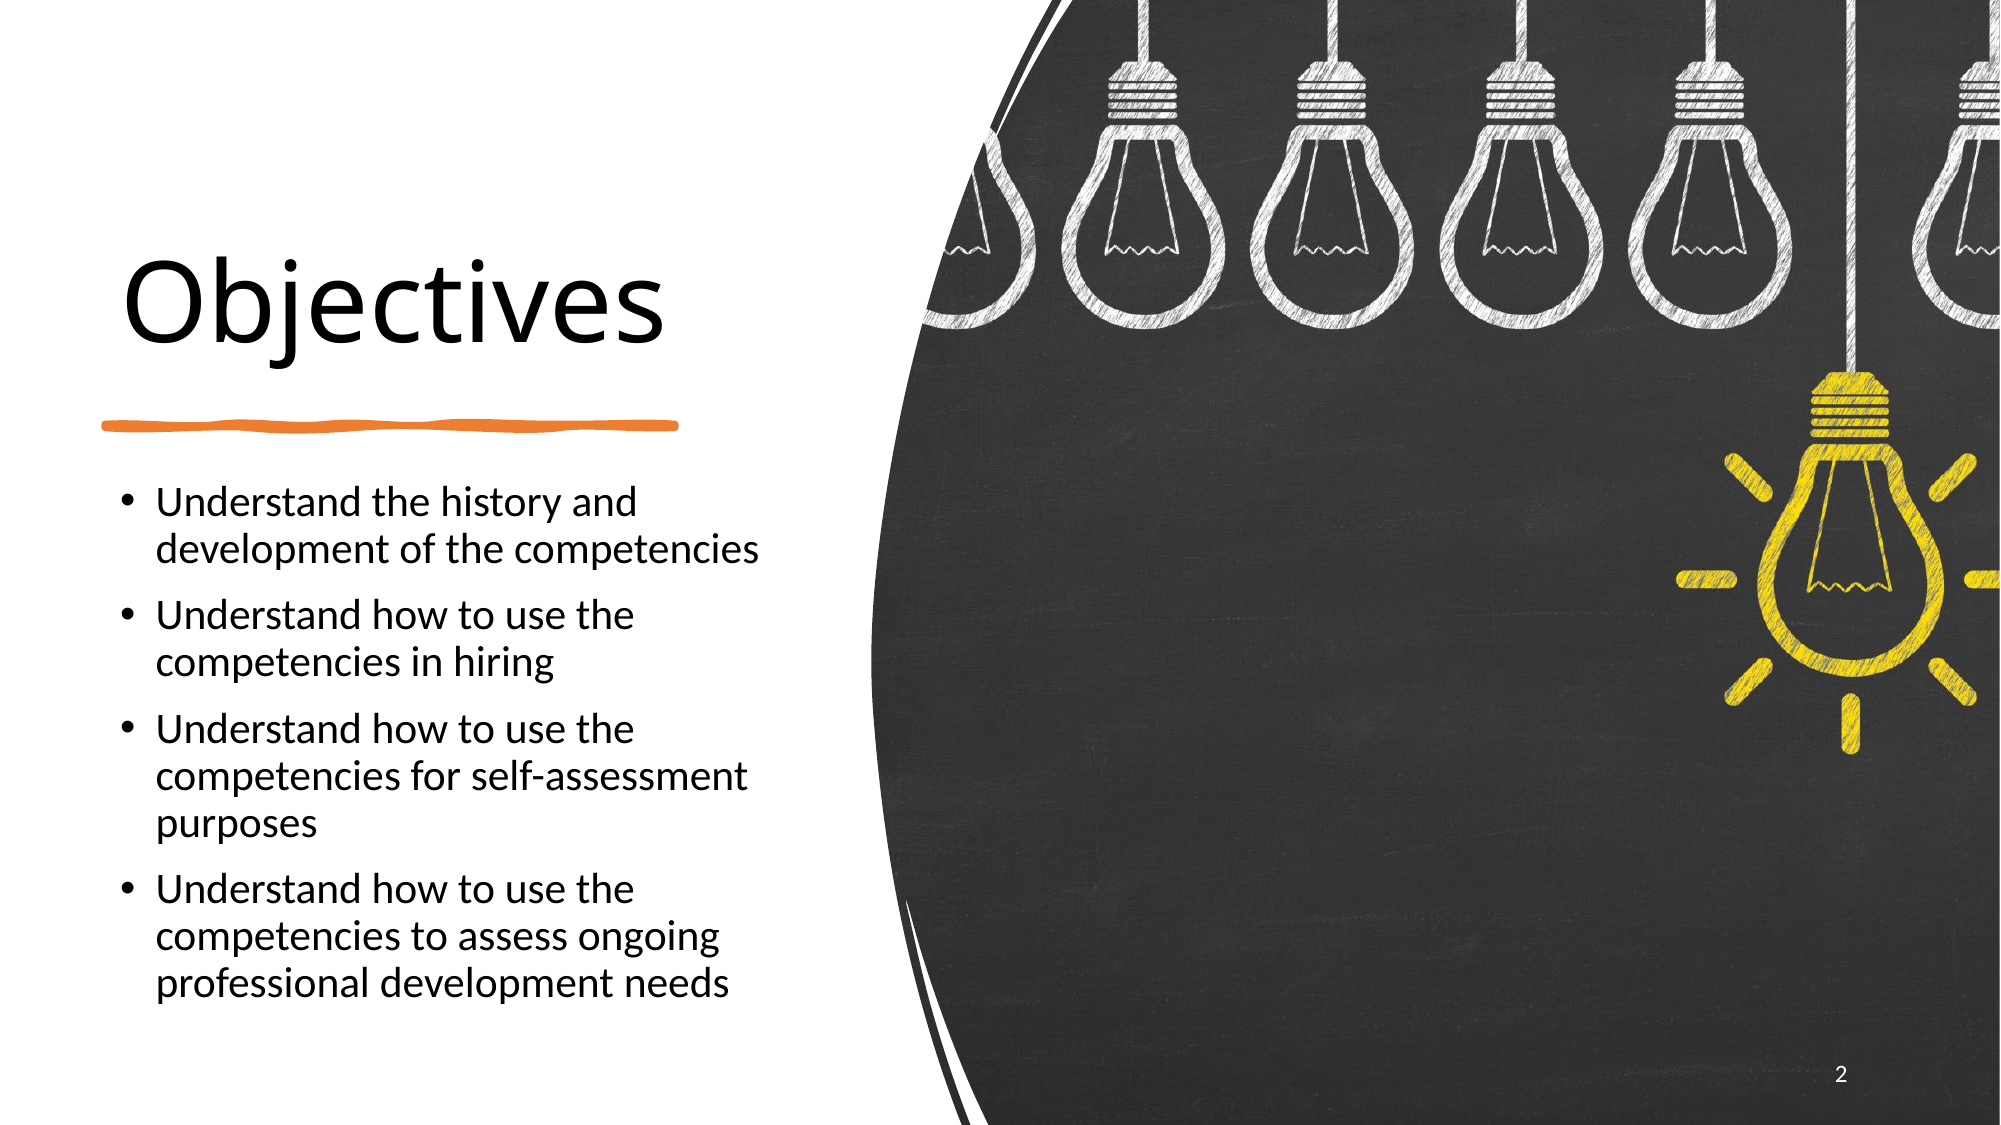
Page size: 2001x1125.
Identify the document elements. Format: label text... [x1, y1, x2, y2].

text_box [103, 421, 676, 431]
title Objectives [105, 53, 822, 375]
list Understand the history and development of the competencies Understand how to use the competencies in hiring Understand how to use the competencies for self-assessment purposes Understand how to use the competencies to assess ongoing professional development needs [105, 471, 871, 1016]
text_box [0, 0, 871, 1125]
picture [871, 0, 2000, 1125]
